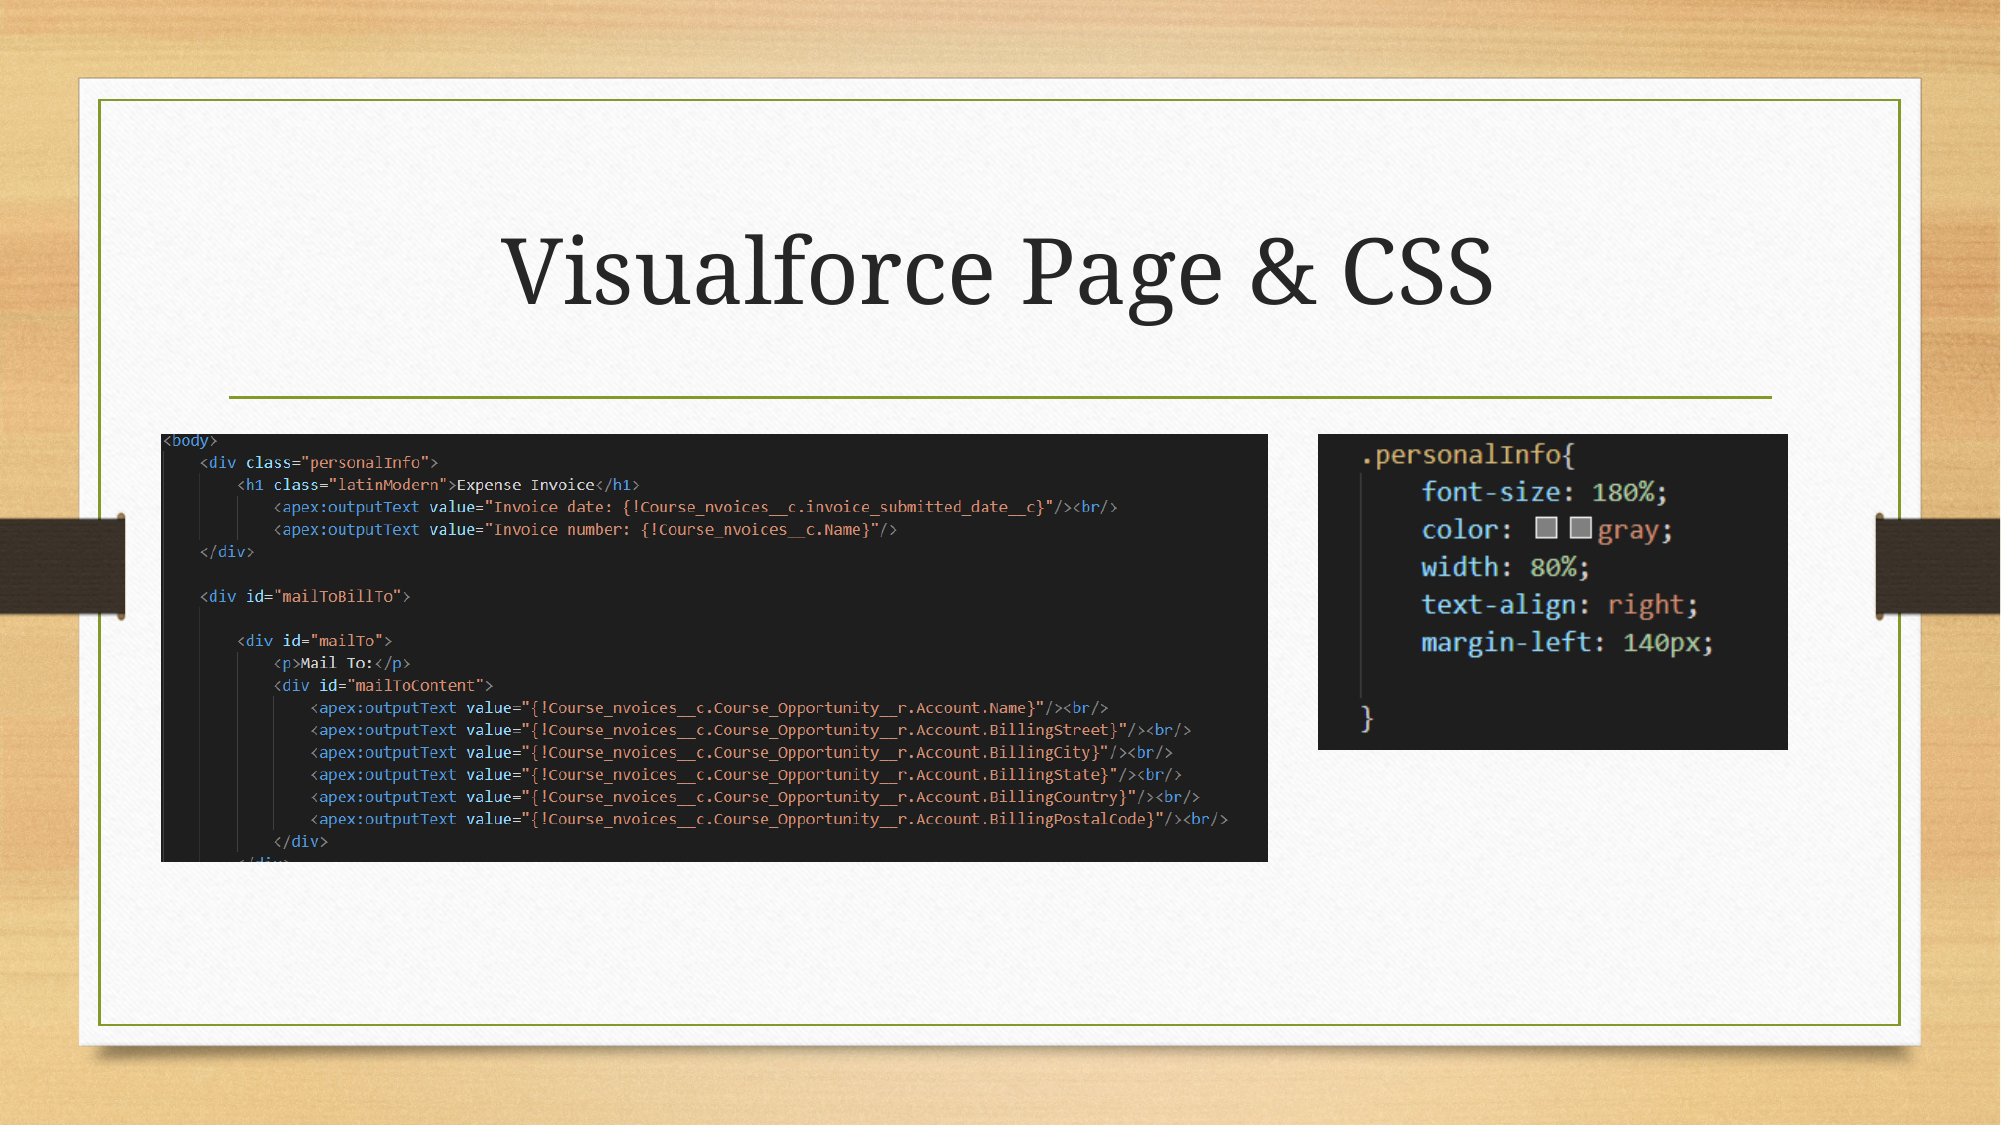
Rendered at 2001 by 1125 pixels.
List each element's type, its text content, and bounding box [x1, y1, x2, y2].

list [161, 434, 1268, 862]
title Visualforce Page & CSS [212, 161, 1788, 375]
picture [0, 0, 2001, 1125]
